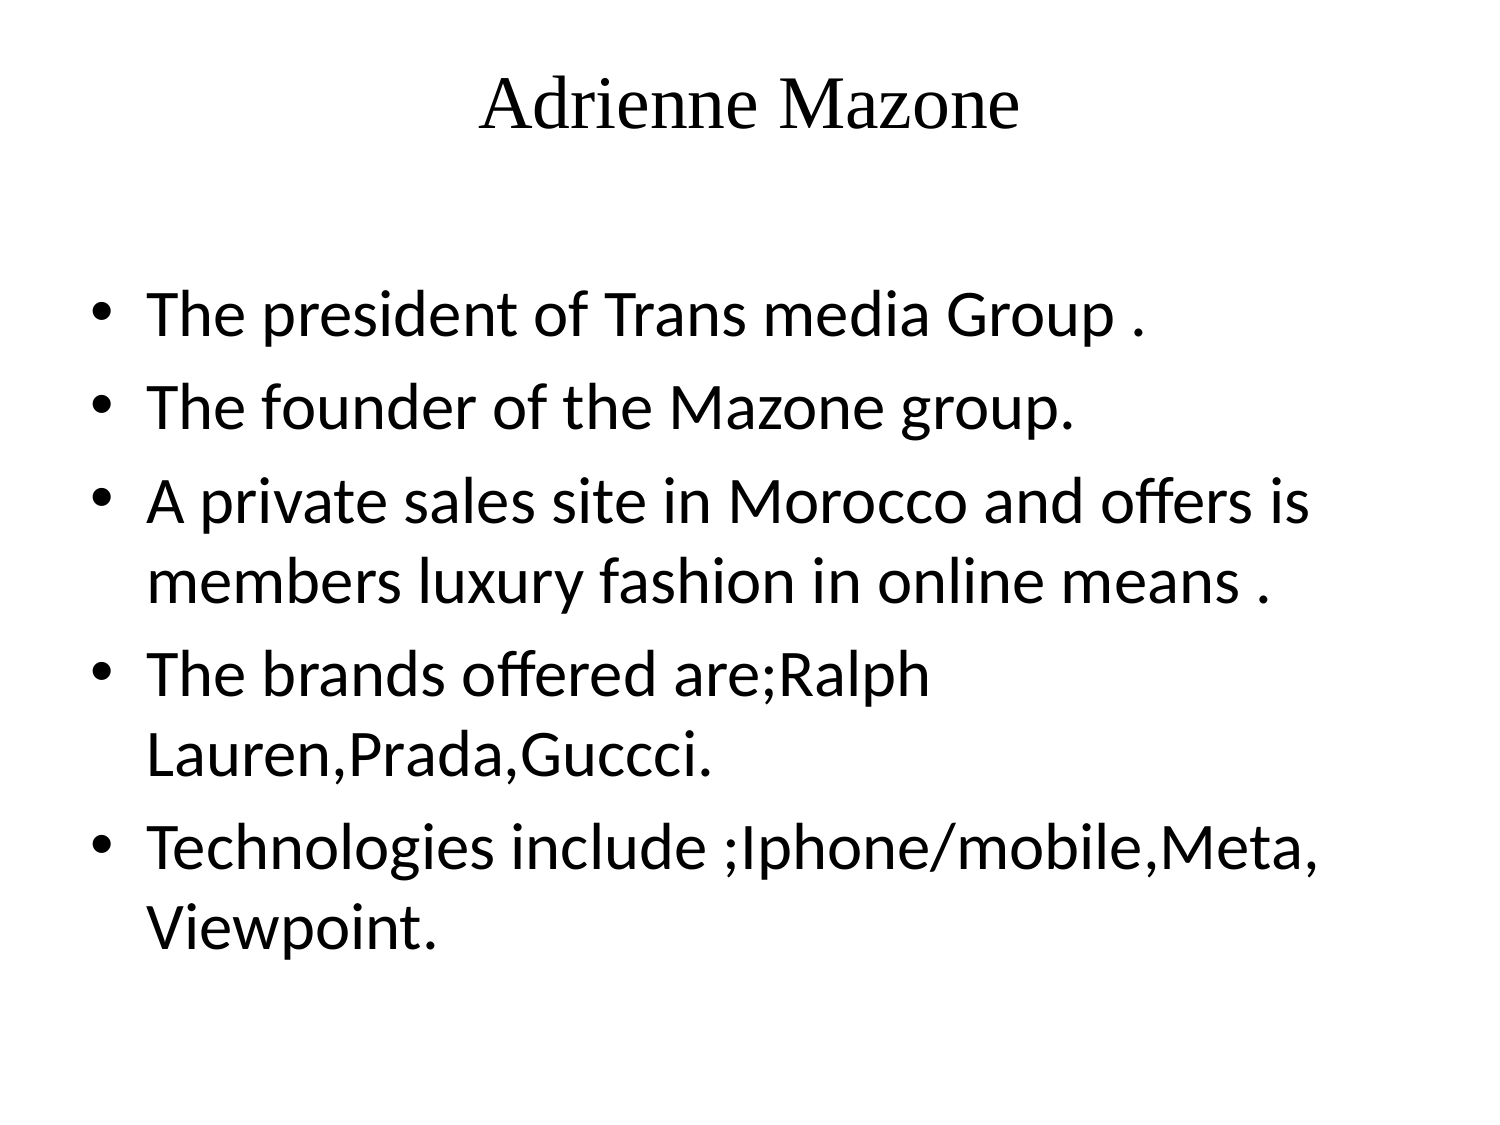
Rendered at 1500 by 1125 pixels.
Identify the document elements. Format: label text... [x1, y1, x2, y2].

list The president of Trans media Group . The founder of the Mazone group. A private sales site in Morocco and offers is members luxury fashion in online means . The brands offered are;Ralph Lauren,Prada,Guccci. Technologies include ;Iphone/mobile,Meta, Viewpoint. [75, 262, 1425, 1005]
title Adrienne Mazone [75, 45, 1425, 233]
